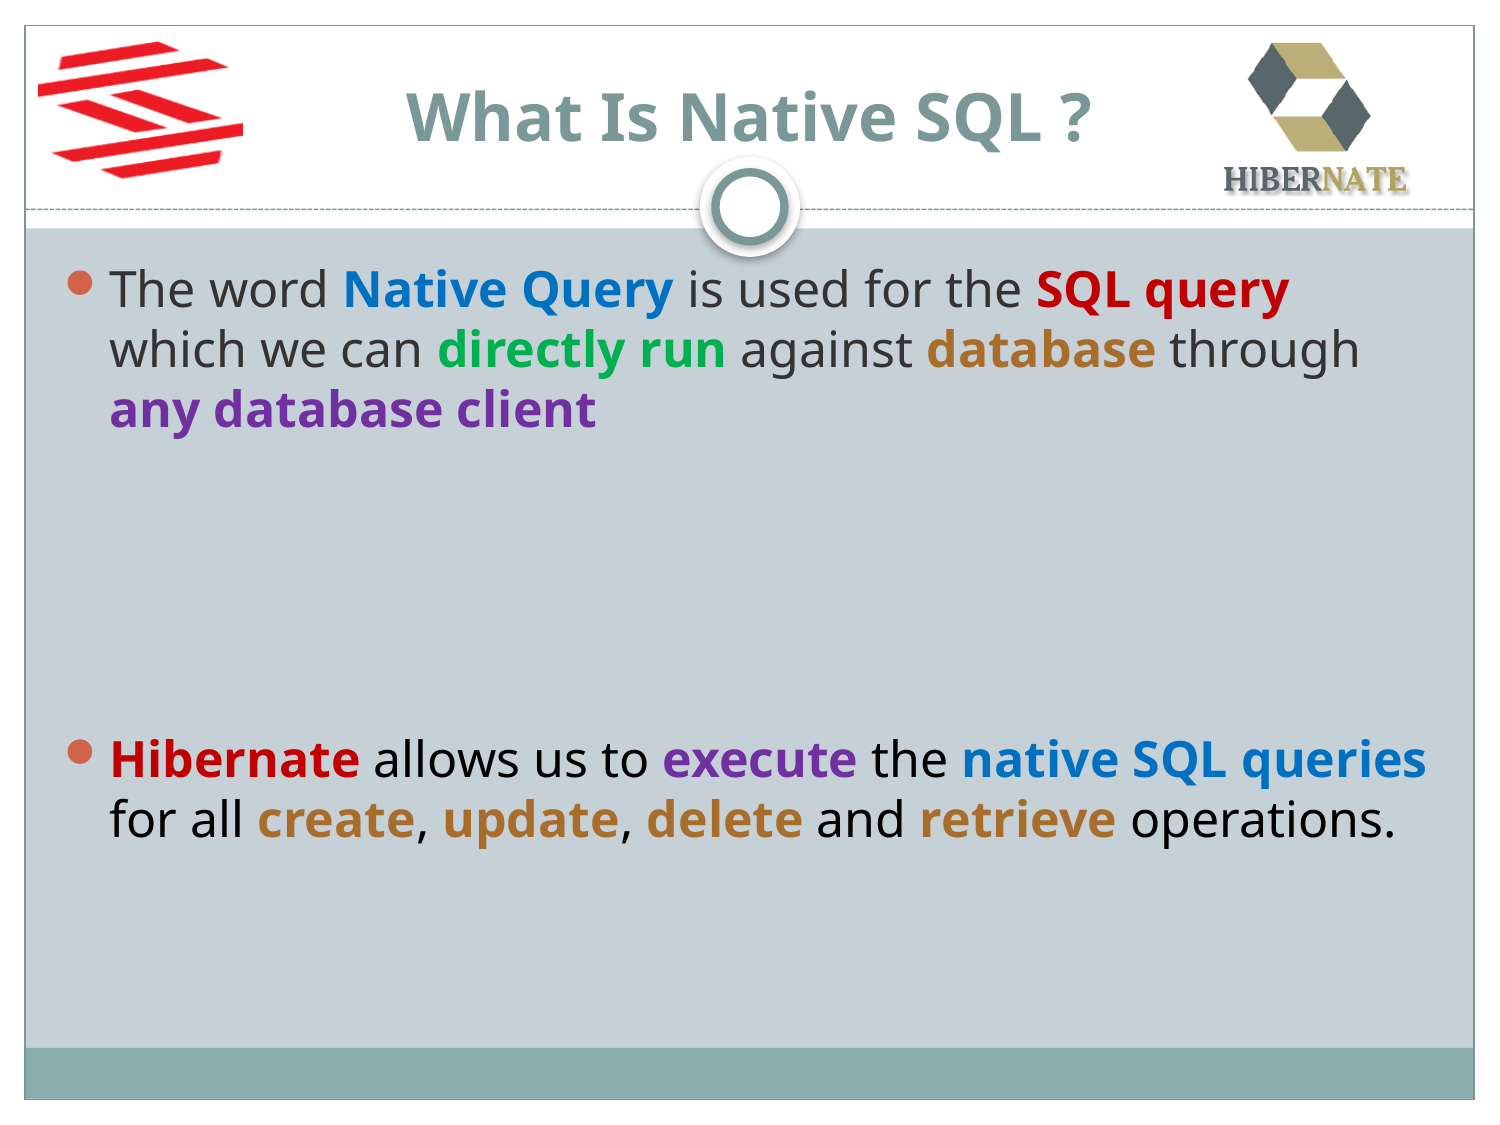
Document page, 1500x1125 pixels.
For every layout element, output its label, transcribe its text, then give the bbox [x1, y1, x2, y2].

title What Is Native SQL ? [237, 37, 1450, 162]
picture [1223, 42, 1411, 197]
picture [37, 40, 243, 185]
list The word Native Query is used for the SQL query which we can directly run against database through any database client Hibernate allows us to execute the native SQL queries for all create, update, delete and retrieve operations. [49, 250, 1445, 1001]
